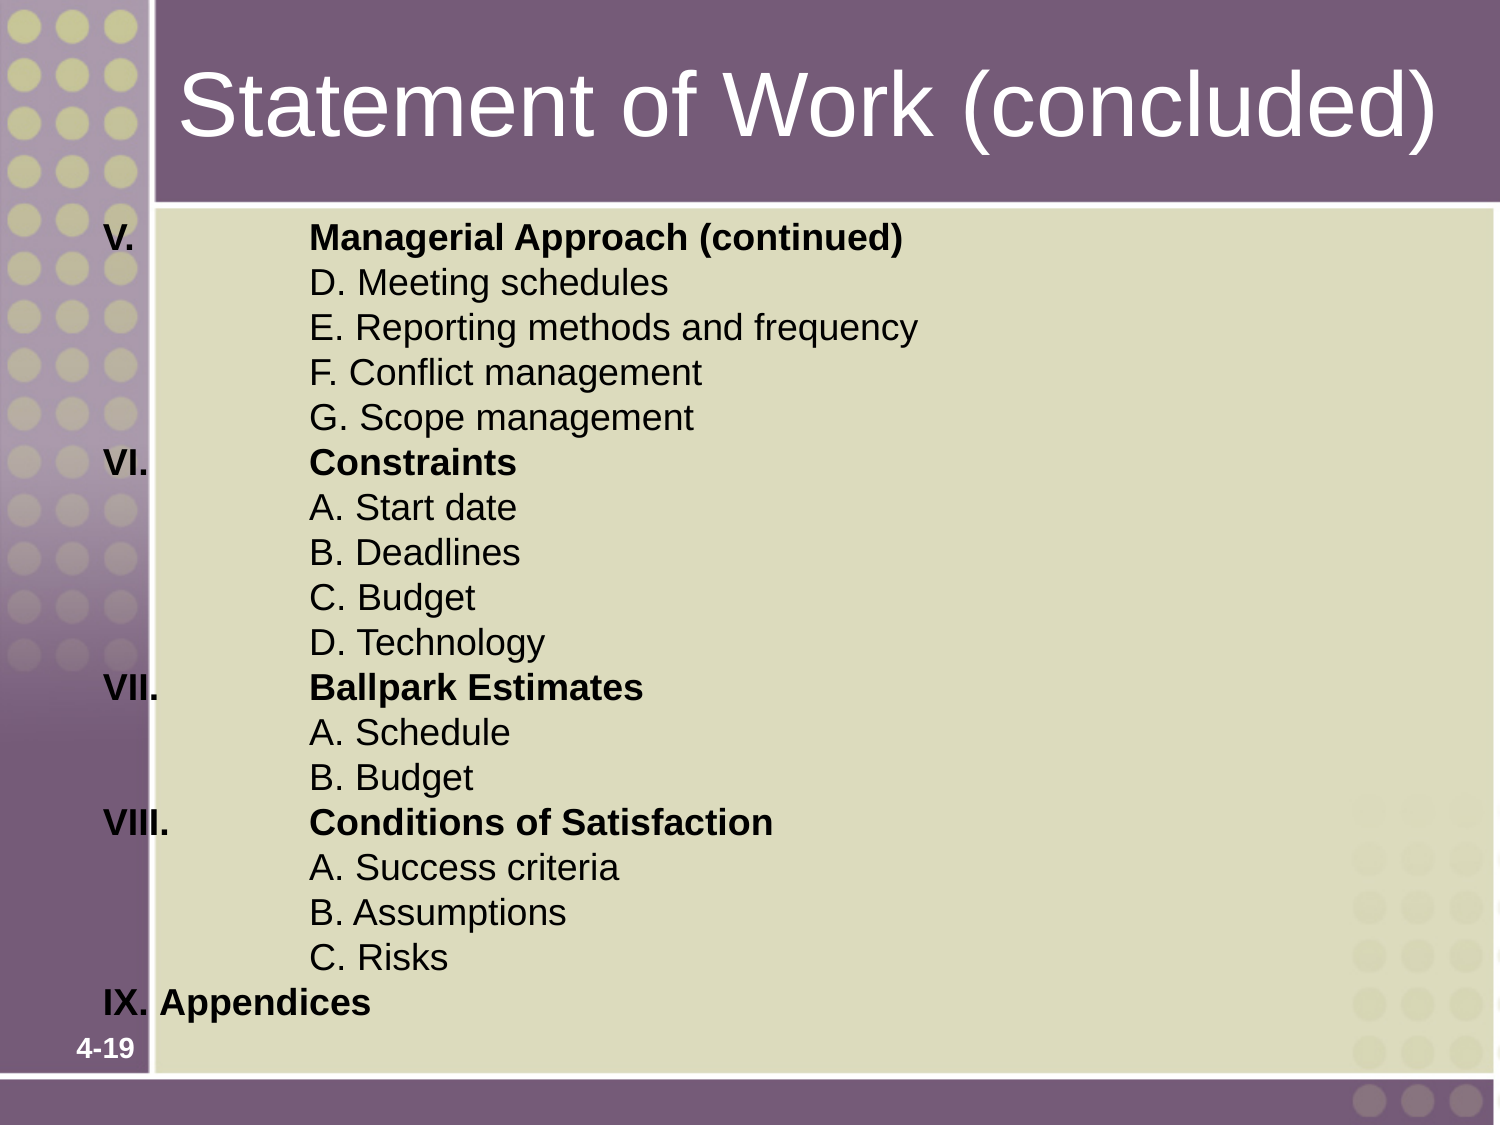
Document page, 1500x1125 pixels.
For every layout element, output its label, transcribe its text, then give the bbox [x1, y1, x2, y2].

title Statement of Work (concluded) [162, 12, 1500, 201]
slide_number 4-19 [0, 1021, 151, 1101]
picture [0, 0, 1500, 1125]
text_box V. Managerial Approach (continued) D. Meeting schedules E. Reporting methods and frequency F. Conflict management G. Scope management VI. Constraints A. Start date B. Deadlines C. Budget D. Technology VII. Ballpark Estimates A. Schedule B. Budget VIII. Conditions of Satisfaction A. Success criteria B. Assumptions C. Risks IX. Appendices [88, 205, 1046, 1076]
